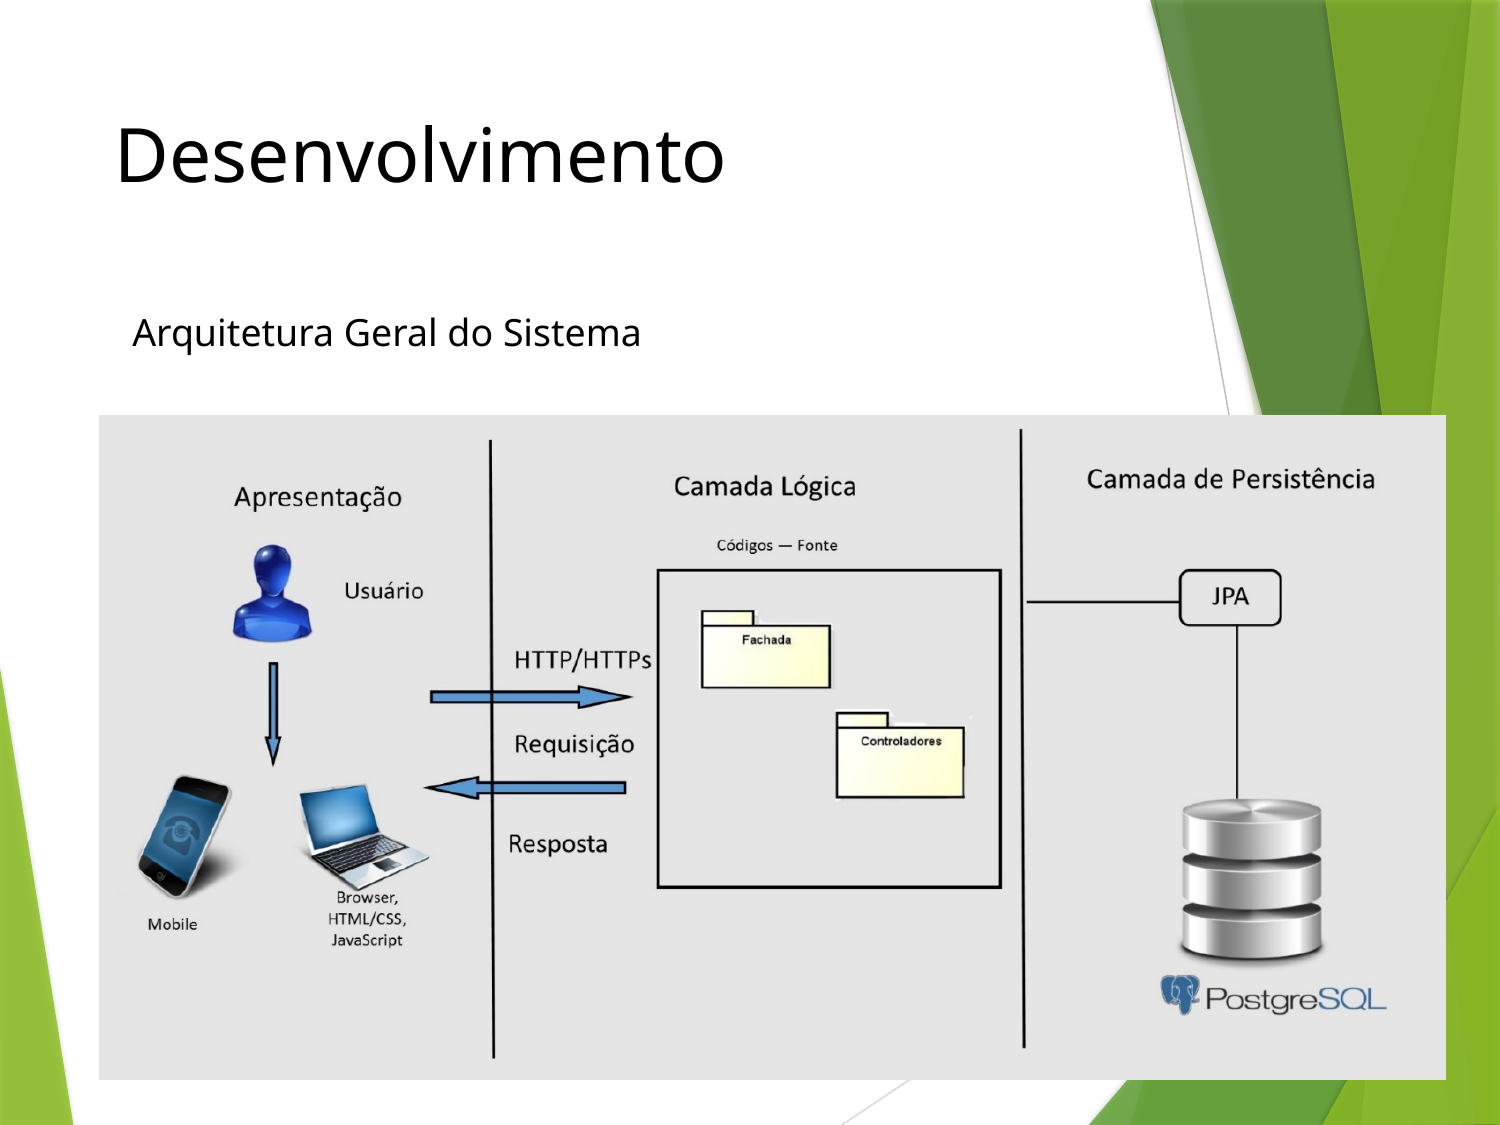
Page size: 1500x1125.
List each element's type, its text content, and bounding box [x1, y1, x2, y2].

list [99, 415, 1446, 1081]
title Desenvolvimento [99, 99, 1142, 317]
text_box Arquitetura Geral do Sistema [117, 302, 657, 362]
